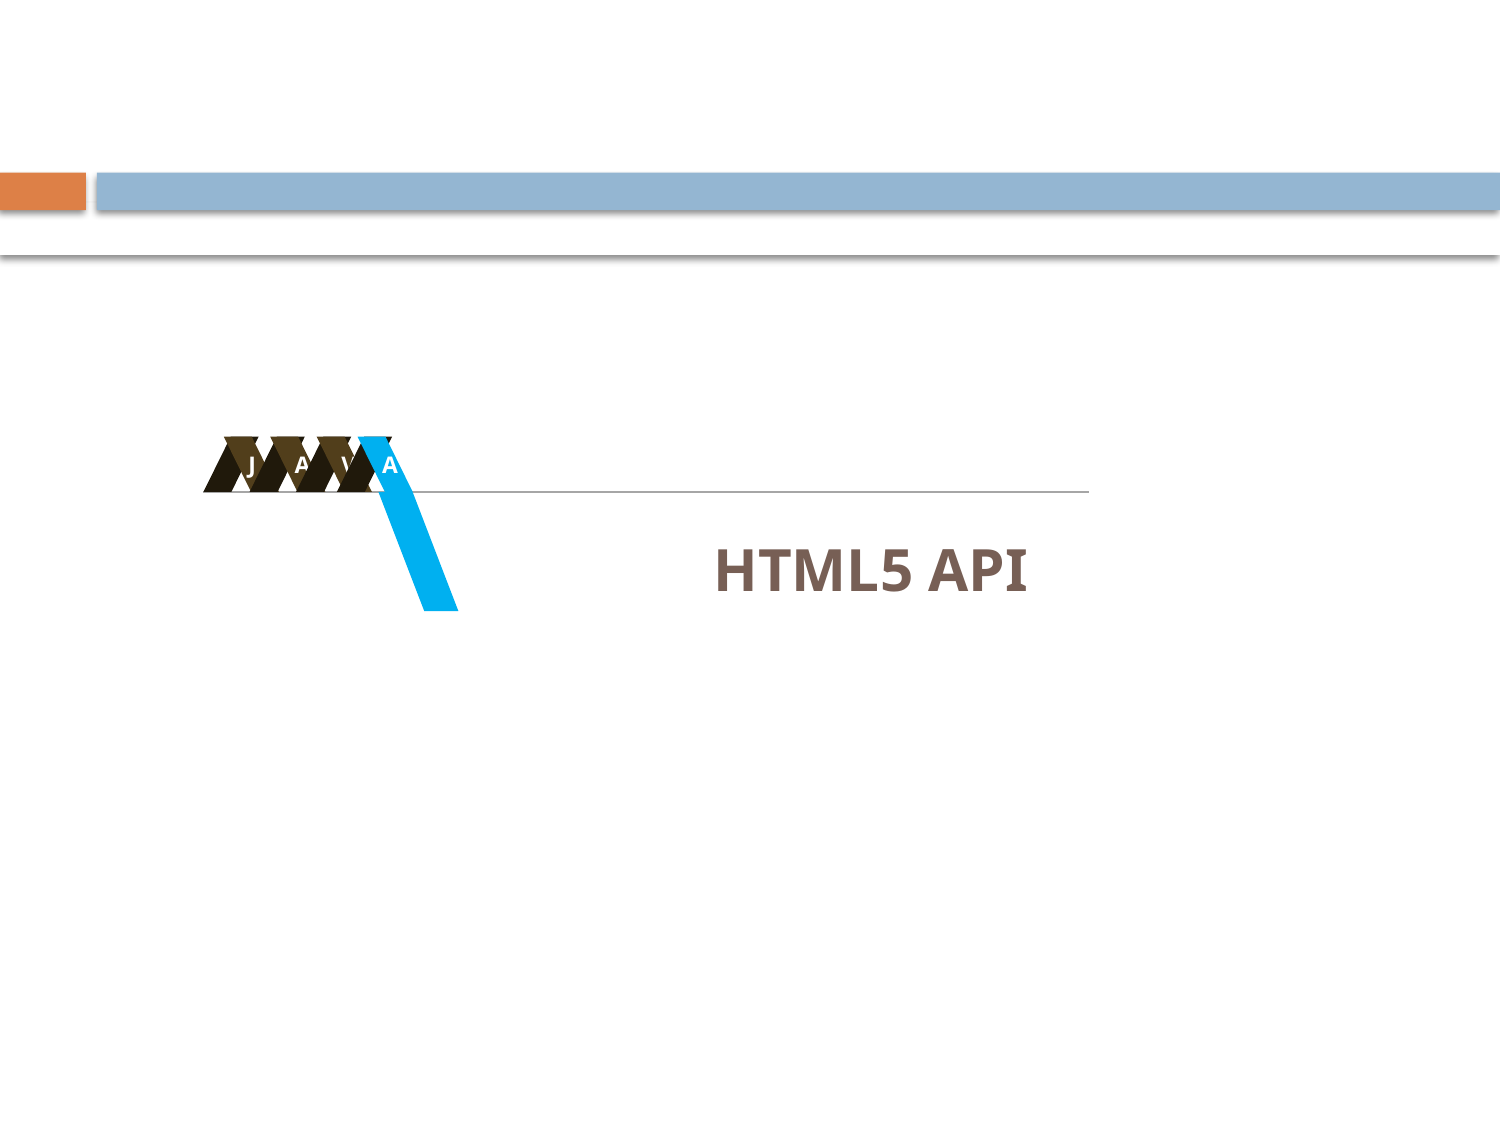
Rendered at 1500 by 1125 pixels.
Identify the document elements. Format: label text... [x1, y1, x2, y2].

title HTML5 API [465, 455, 1277, 611]
